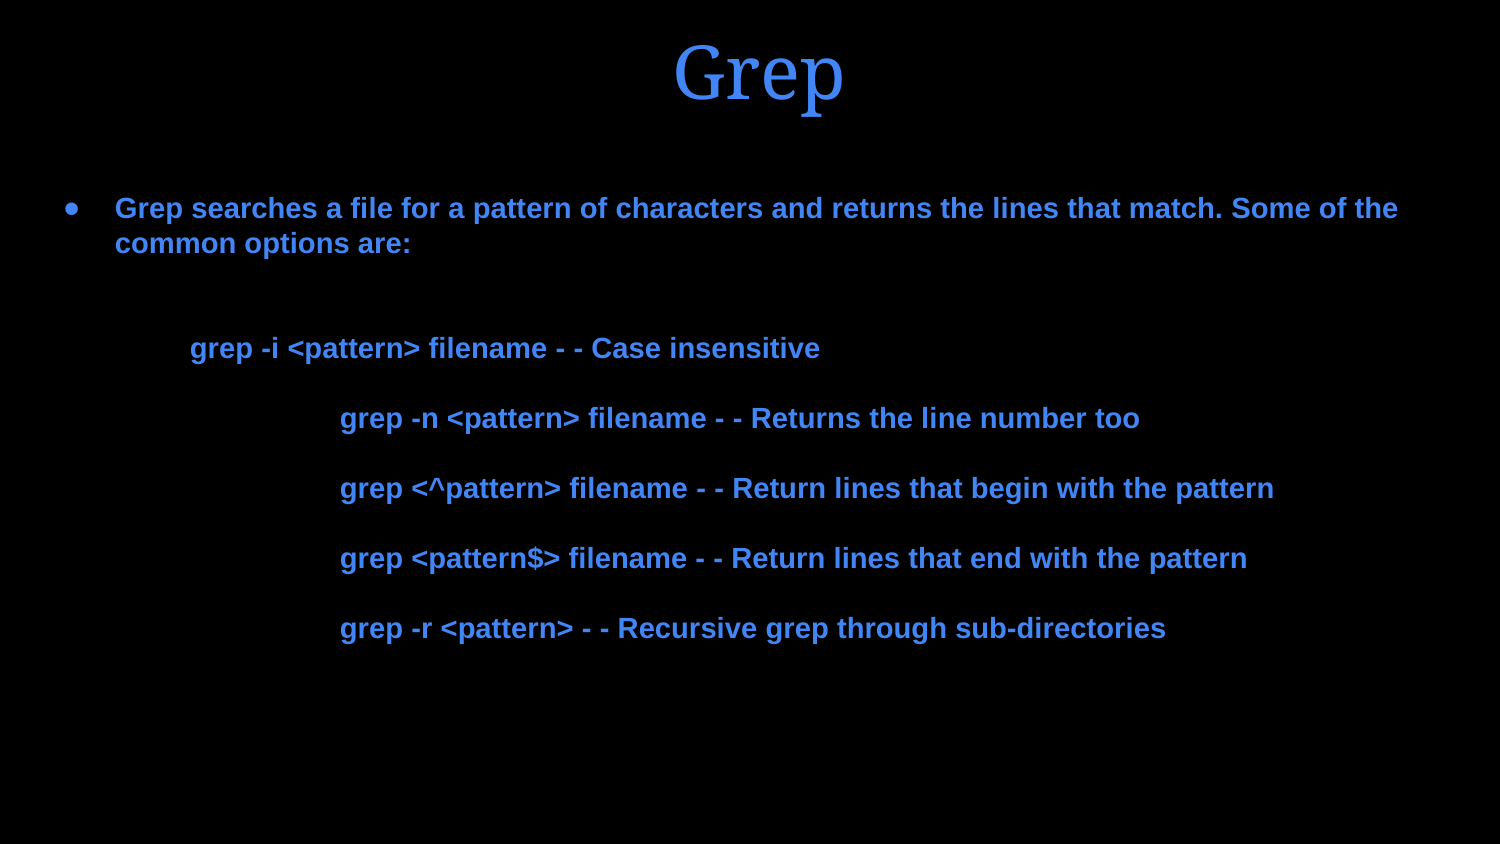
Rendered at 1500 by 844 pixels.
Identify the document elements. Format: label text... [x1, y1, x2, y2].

text_box Grep searches a file for a pattern of characters and returns the lines that match. Some of the common options are: grep -i <pattern> filename - - Case insensitive grep -n <pattern> filename - - Returns the line number too grep <^pattern> filename - - Return lines that begin with the pattern grep <pattern$> filename - - Return lines that end with the pattern grep -r <pattern> - - Recursive grep through sub-directories [25, 139, 1475, 764]
title Grep [60, 21, 1459, 117]
